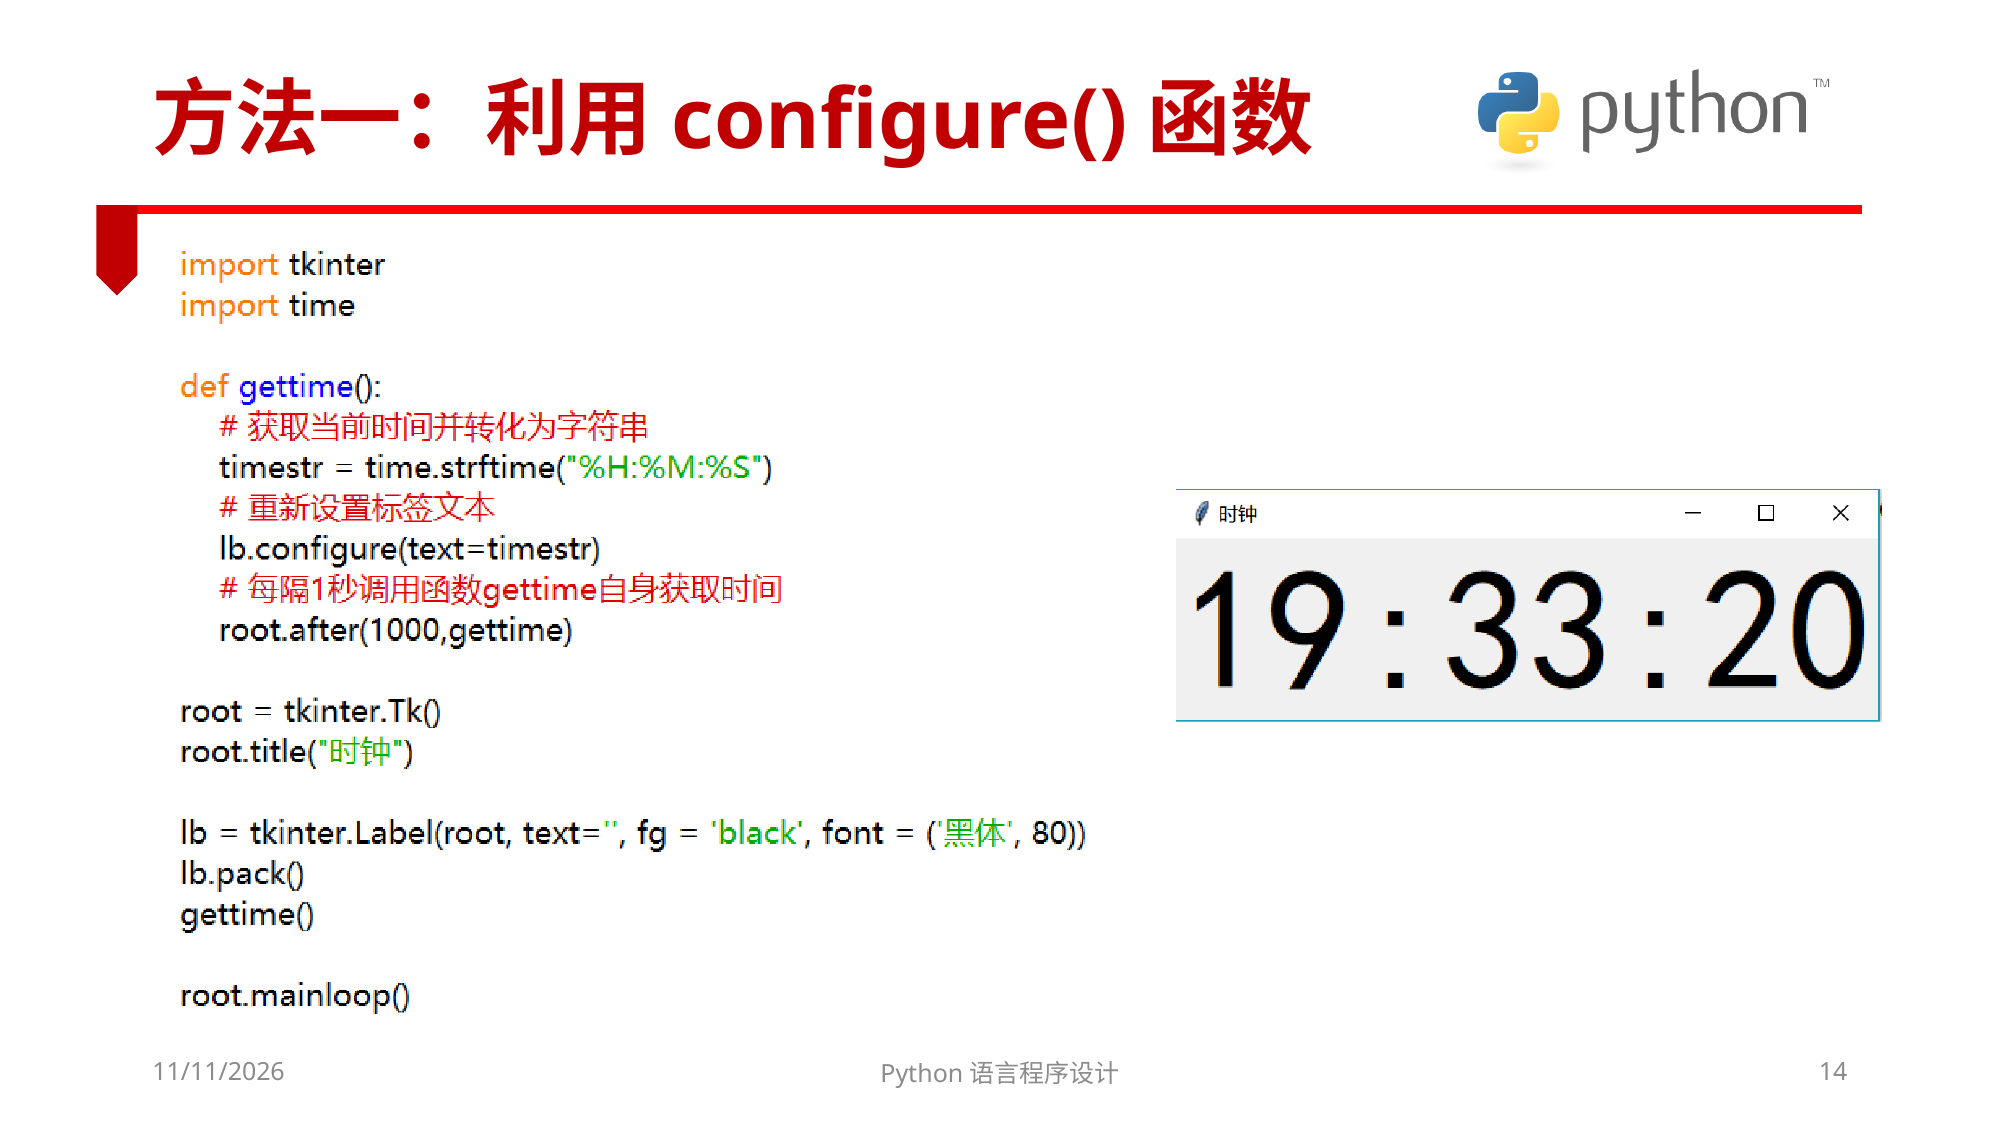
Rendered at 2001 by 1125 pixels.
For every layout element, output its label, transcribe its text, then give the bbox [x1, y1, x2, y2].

picture [1176, 489, 1882, 722]
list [173, 244, 1096, 1021]
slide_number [137, 1042, 588, 1103]
title 方法一：利用configure()函数 [137, 53, 1436, 191]
slide_number 14 [1412, 1042, 1863, 1103]
picture [1419, 47, 1863, 197]
footer Python语言程序设计 [662, 1042, 1338, 1103]
